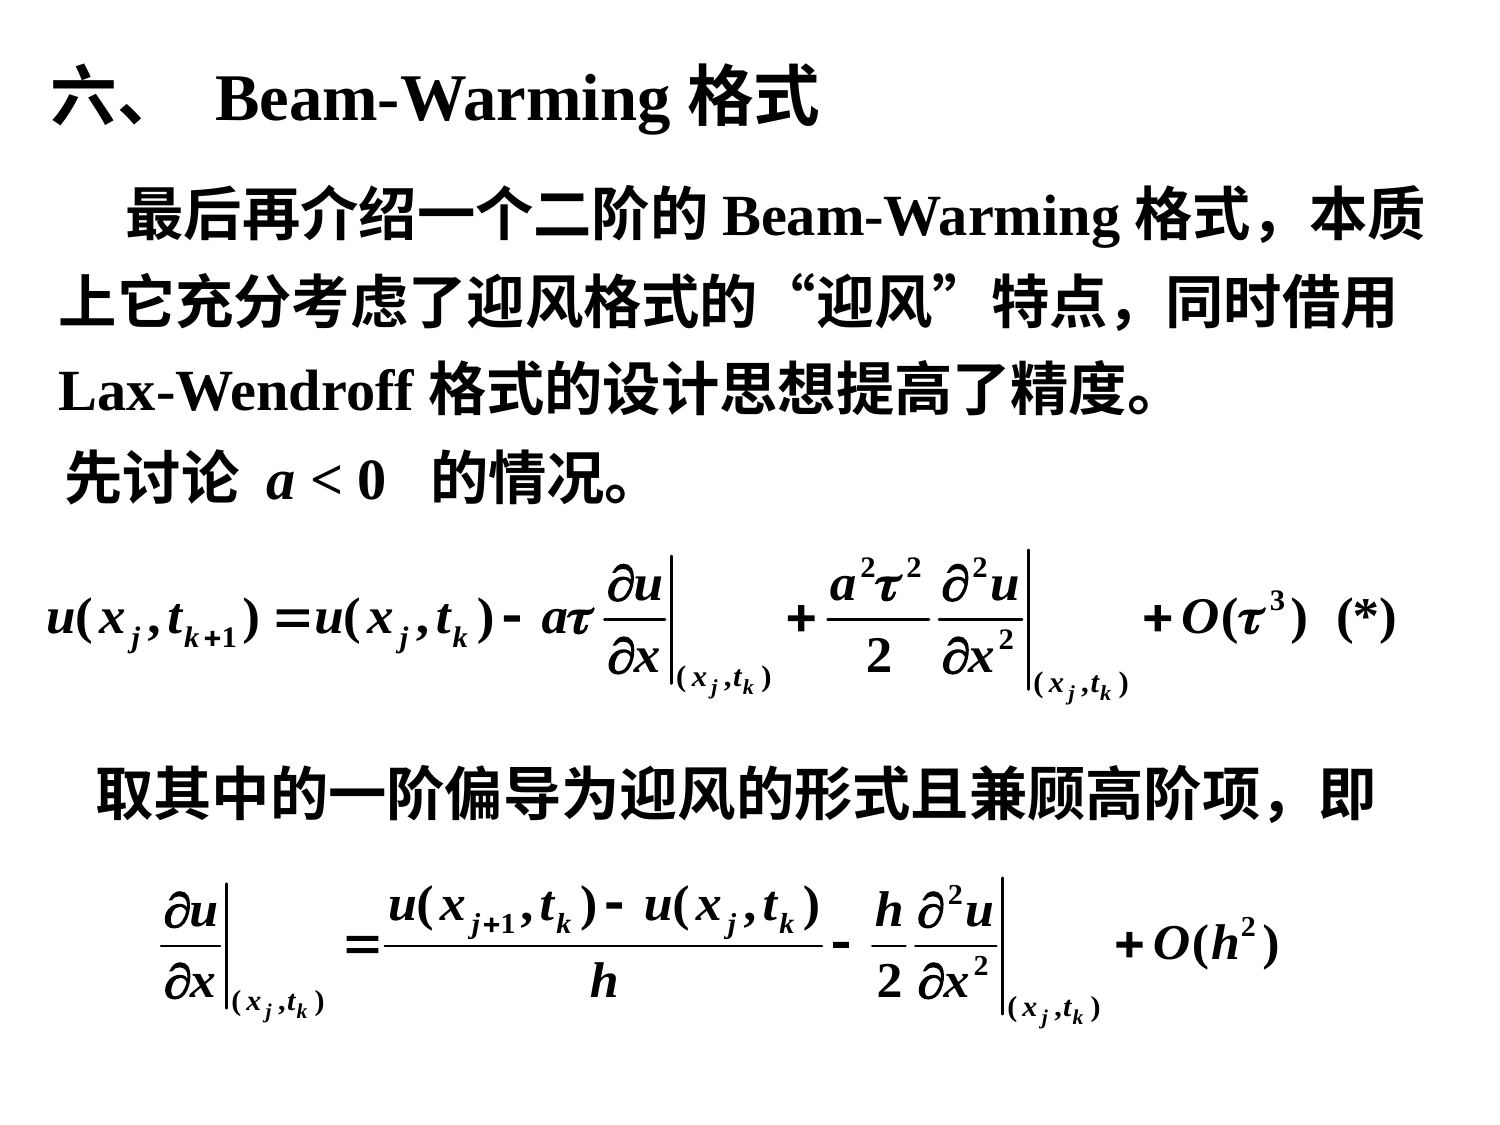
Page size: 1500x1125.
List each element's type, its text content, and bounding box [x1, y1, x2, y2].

text_box 最后再介绍一个二阶的Beam-Warming格式，本质 上它充分考虑了迎风格式的“迎风”特点，同时借用 Lax-Wendroff格式的设计思想提高了精度。 [44, 152, 1441, 430]
text_box 取其中的一阶偏导为迎风的形式且兼顾高阶项，即 [80, 750, 1392, 835]
text_box 先讨论 a < 0 的情况。 [49, 433, 678, 519]
text_box 六、 Beam-Warming格式 [35, 46, 836, 142]
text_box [37, 538, 1405, 716]
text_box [152, 866, 1290, 1040]
